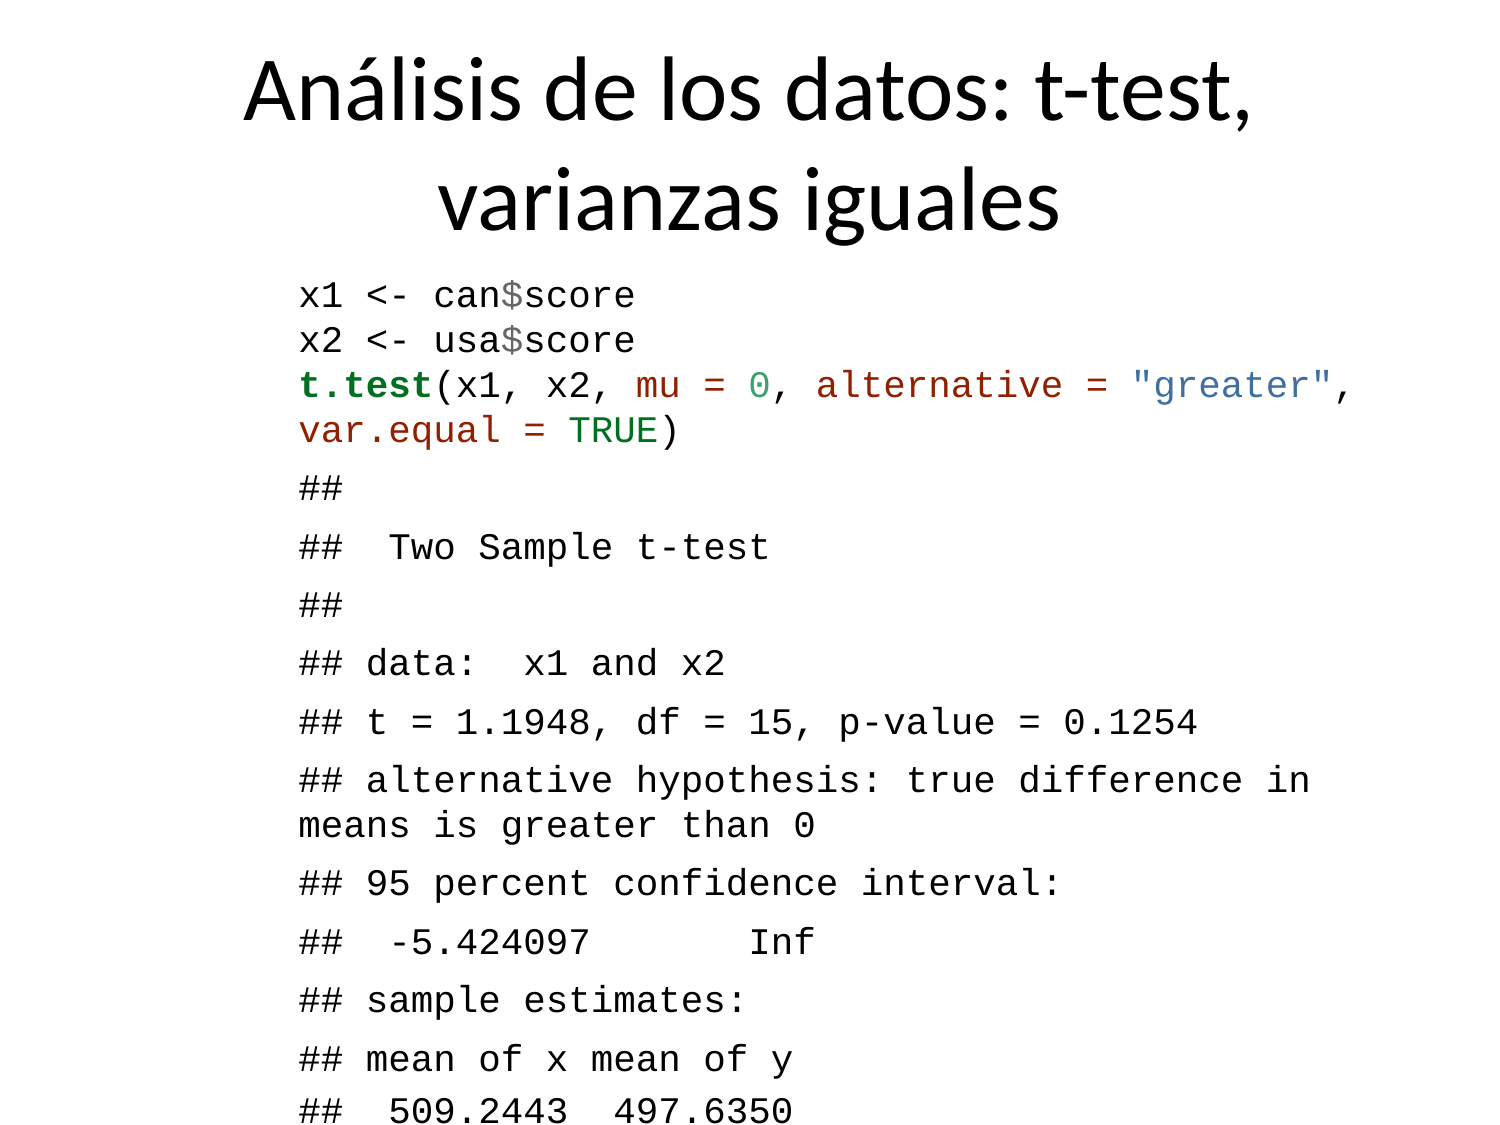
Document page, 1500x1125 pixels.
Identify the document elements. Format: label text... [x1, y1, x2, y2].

title Análisis de los datos: t-test, varianzas iguales [75, 45, 1425, 233]
list x1 <- can$score x2 <- usa$score t.test(x1, x2, mu = 0, alternative = "greater", var.equal = TRUE) ## ## Two Sample t-test ## ## data: x1 and x2 ## t = 1.1948, df = 15, p-value = 0.1254 ## alternative hypothesis: true difference in means is greater than 0 ## 95 percent confidence interval: ## -5.424097 Inf ## sample estimates: ## mean of x mean of y ## 509.2443 497.6350 [75, 262, 1425, 1005]
